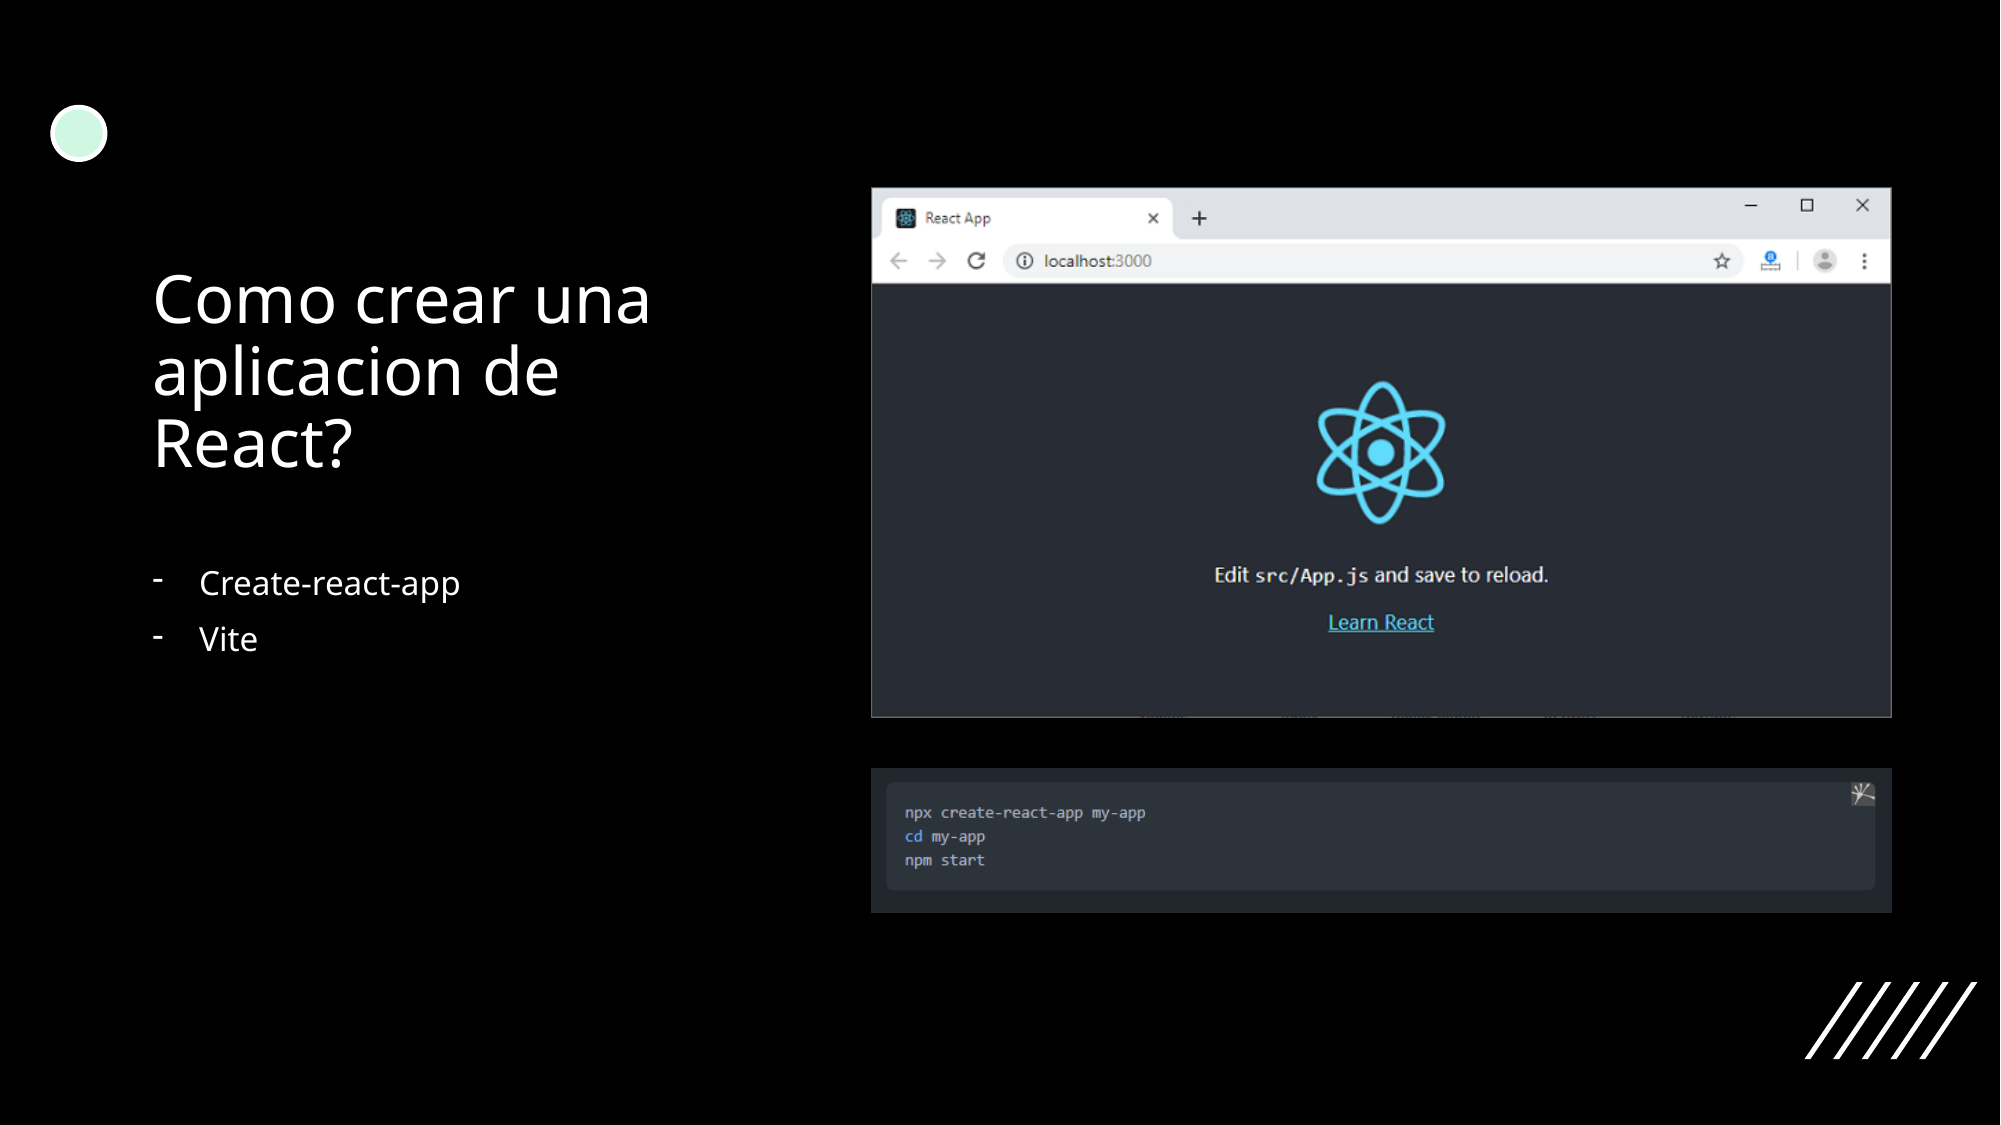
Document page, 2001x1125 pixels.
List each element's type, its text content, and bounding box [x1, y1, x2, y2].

picture [871, 187, 1892, 718]
list Create-react-app Vite [137, 558, 783, 1125]
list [871, 768, 1892, 913]
title Como crear una aplicacion de React? [137, 227, 783, 490]
